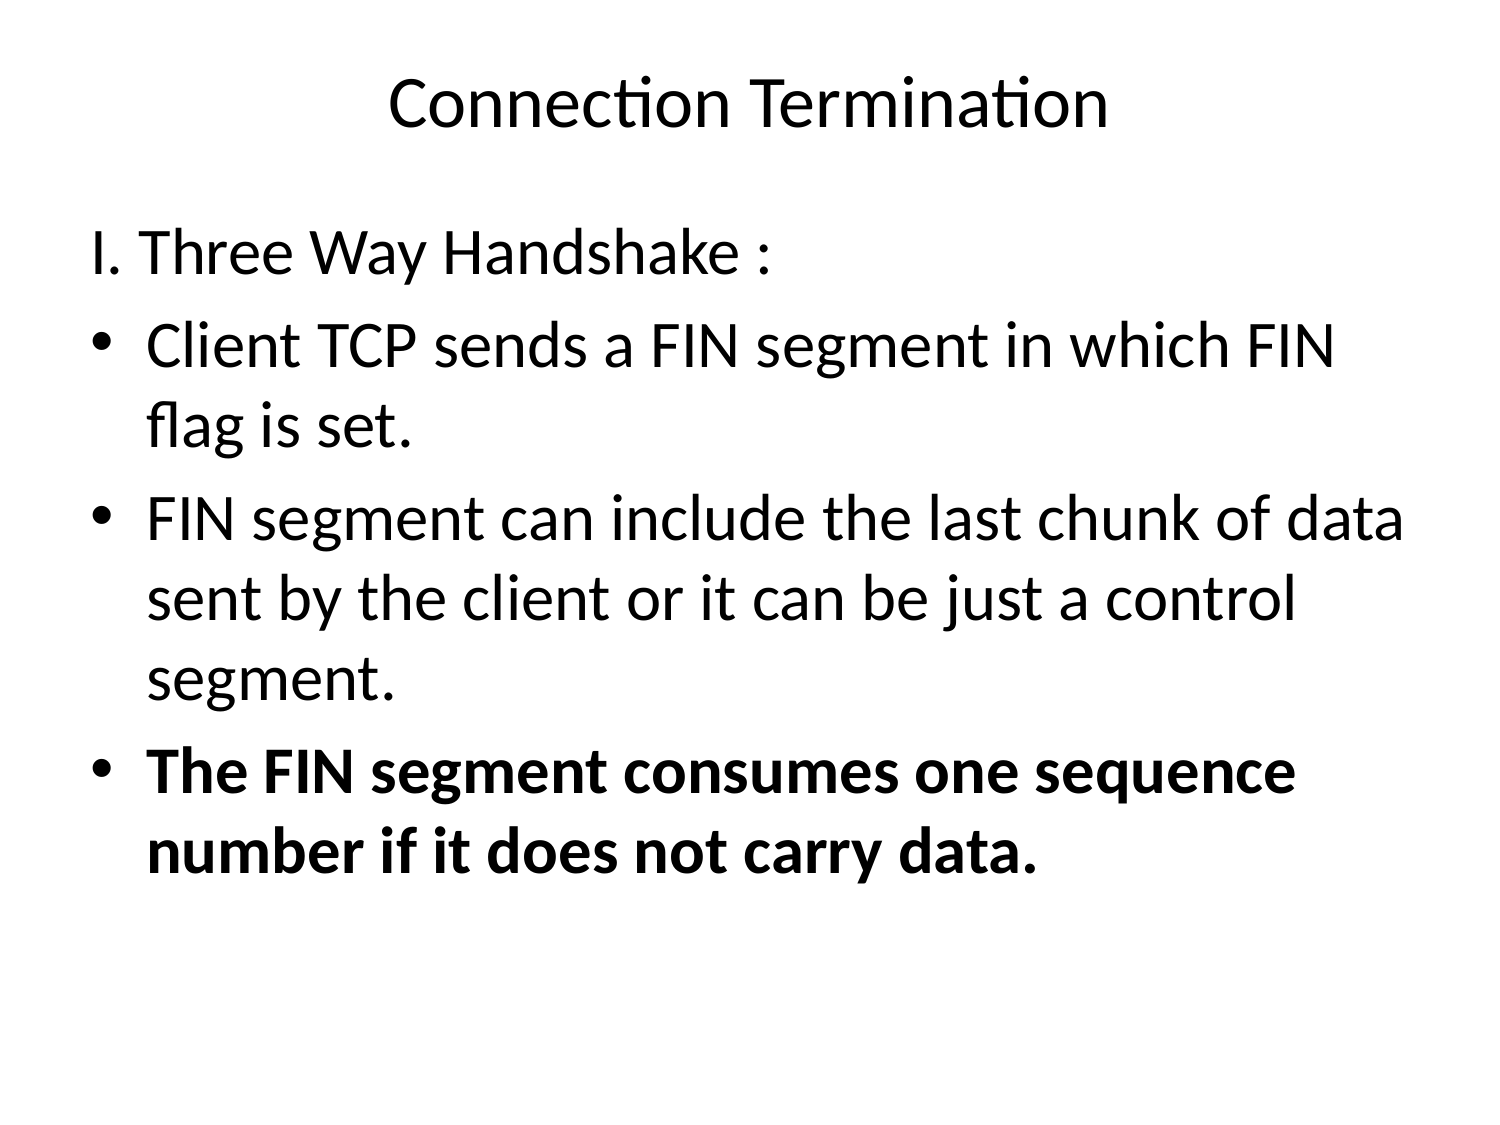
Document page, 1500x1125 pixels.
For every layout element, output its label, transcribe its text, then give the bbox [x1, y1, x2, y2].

title Connection Termination [75, 45, 1425, 150]
list I. Three Way Handshake : Client TCP sends a FIN segment in which FIN flag is set. FIN segment can include the last chunk of data sent by the client or it can be just a control segment. The FIN segment consumes one sequence number if it does not carry data. [75, 200, 1425, 1005]
